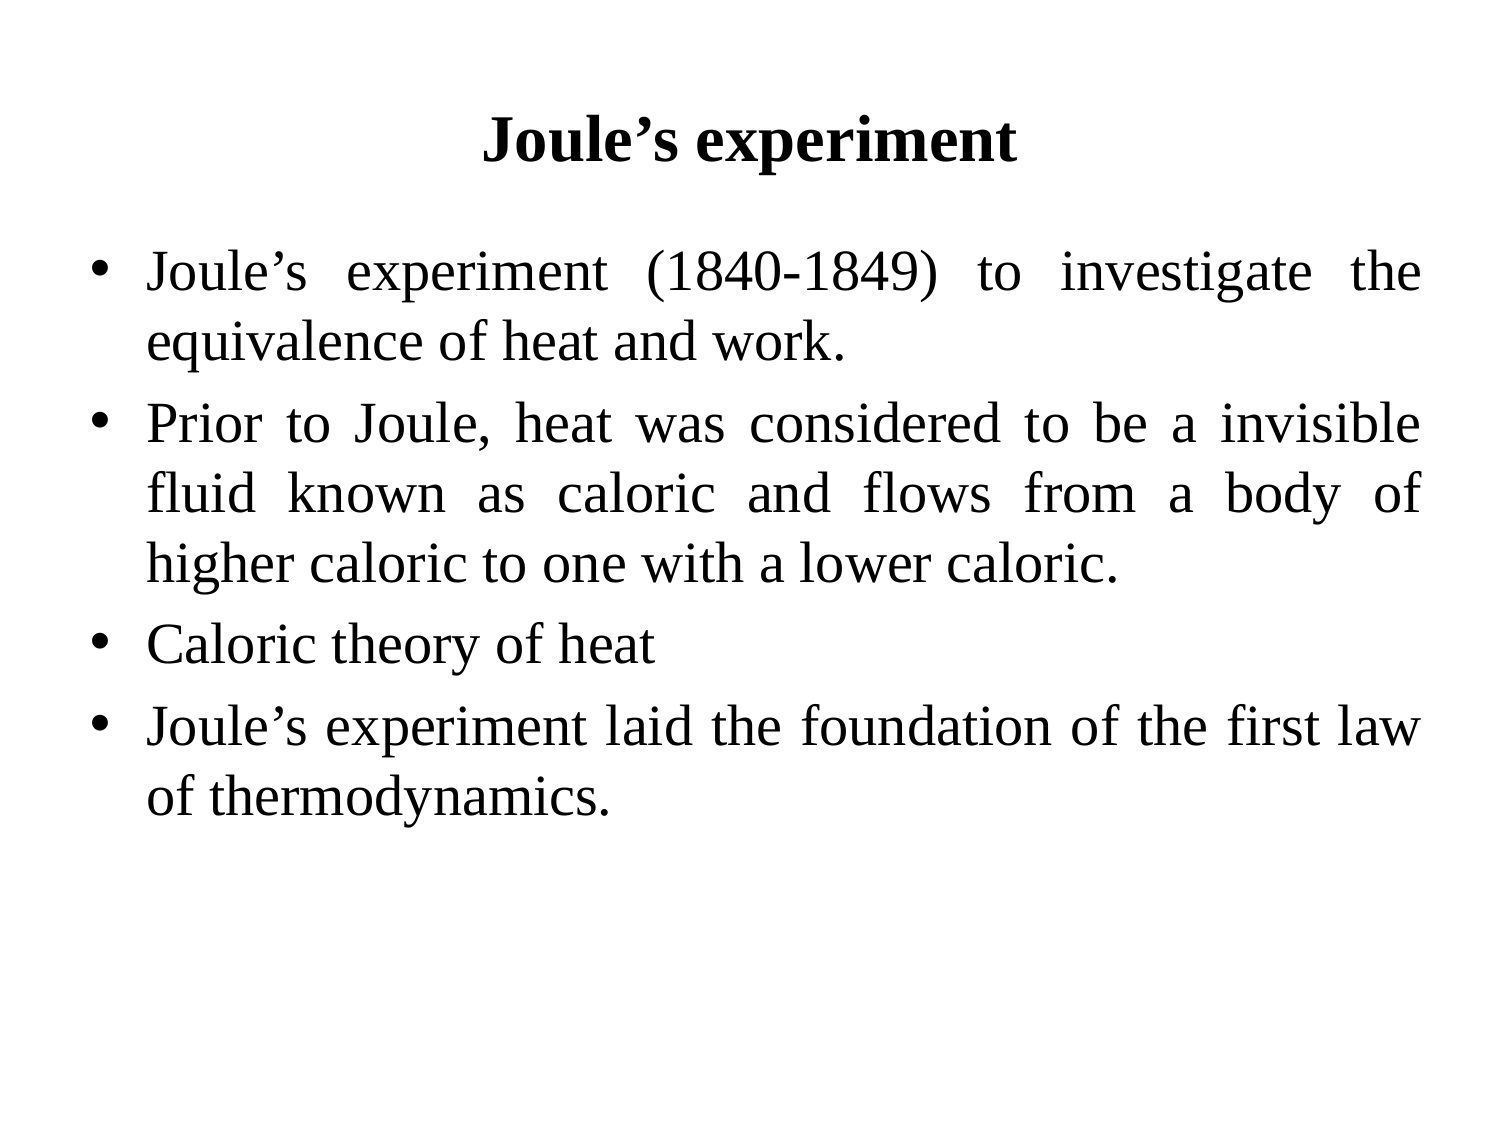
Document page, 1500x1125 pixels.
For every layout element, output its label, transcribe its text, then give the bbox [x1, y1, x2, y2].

text_box Joule’s experiment (1840-1849) to investigate the equivalence of heat and work. Prior to Joule, heat was considered to be a invisible fluid known as caloric and flows from a body of higher caloric to one with a lower caloric. Caloric theory of heat Joule’s experiment laid the foundation of the first law of thermodynamics. [74, 224, 1438, 788]
text_box Joule’s experiment [74, 87, 1425, 224]
